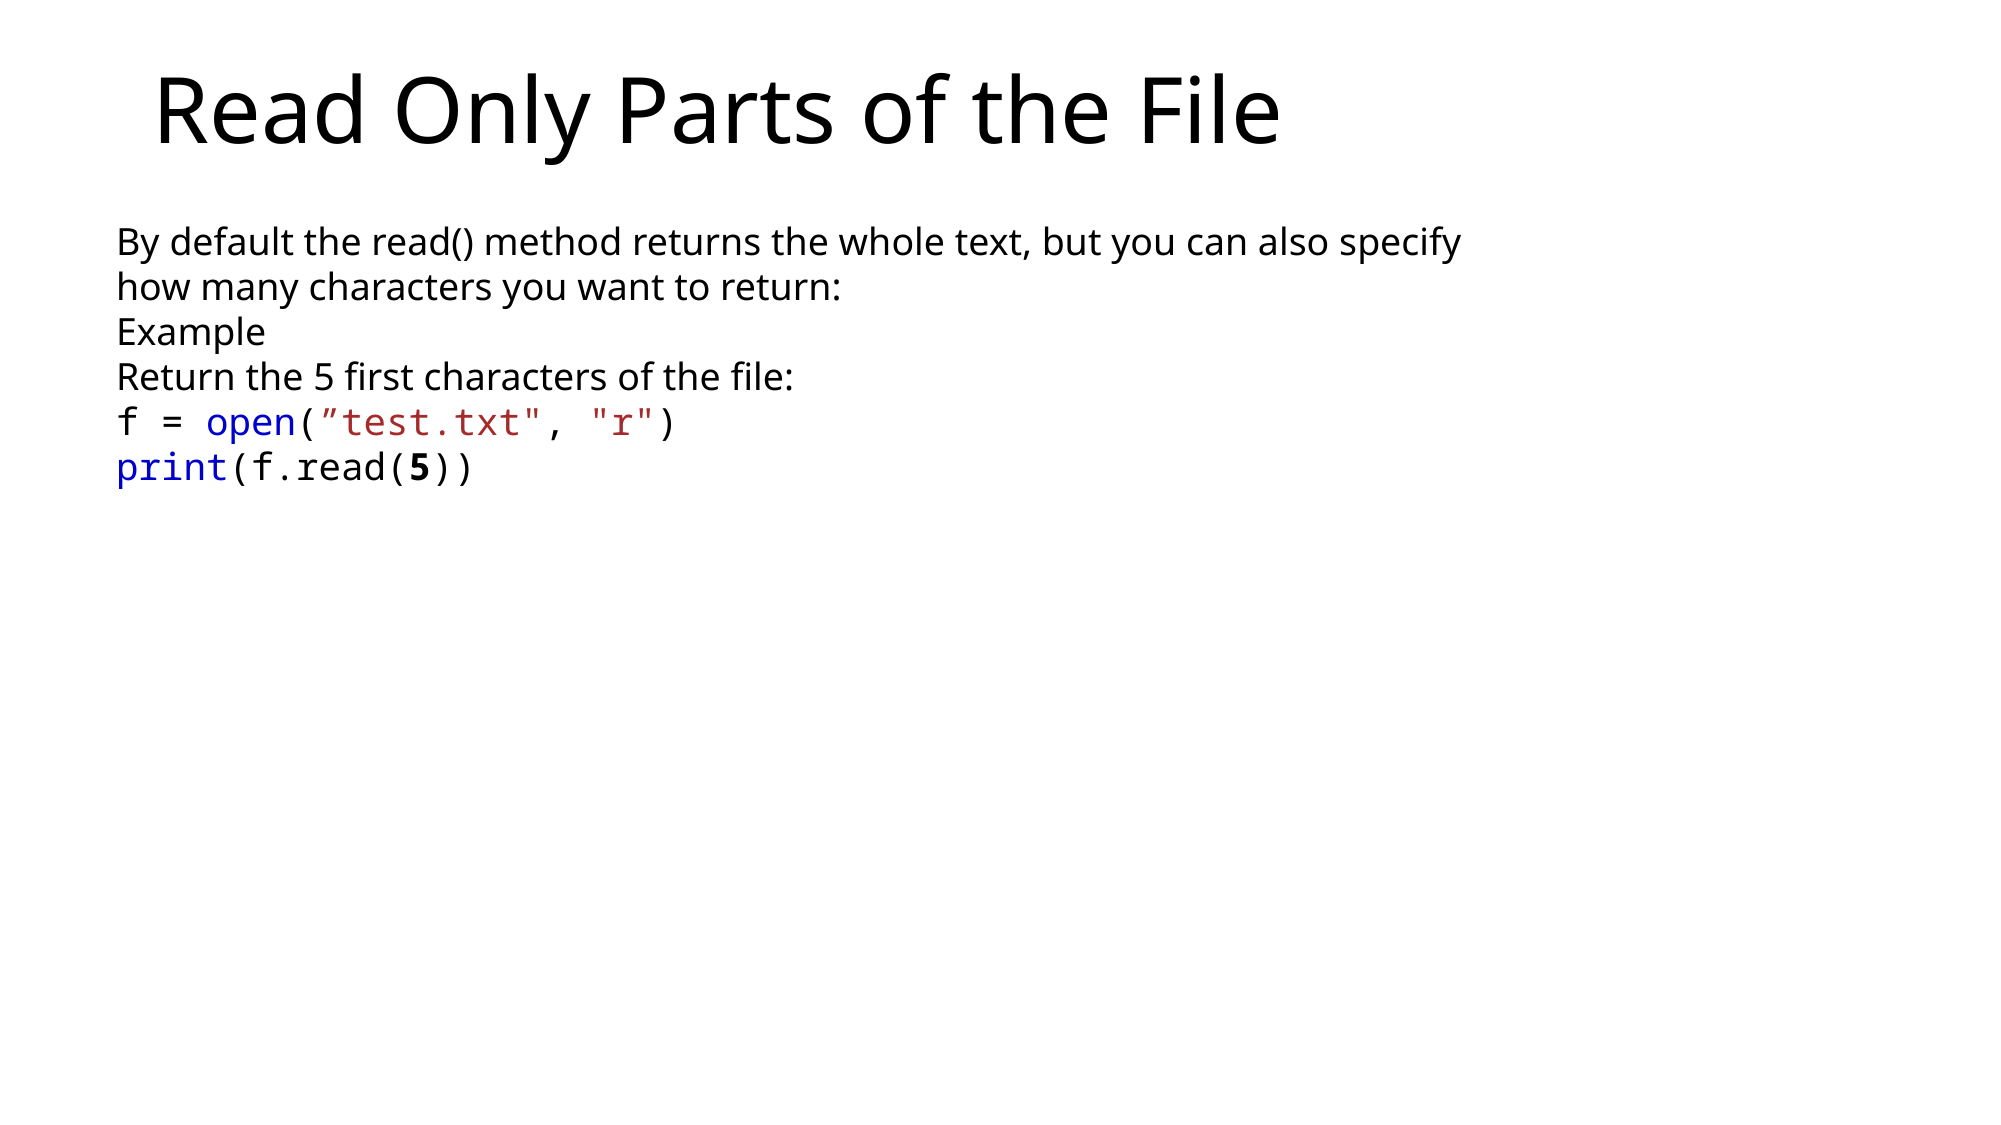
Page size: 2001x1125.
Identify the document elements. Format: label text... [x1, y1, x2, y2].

title Read Only Parts of the File [137, 59, 1863, 278]
text_box By default the read() method returns the whole text, but you can also specify how many characters you want to return: Example Return the 5 first characters of the file: f = open(”test.txt", "r") print(f.read(5)) [101, 210, 1500, 496]
